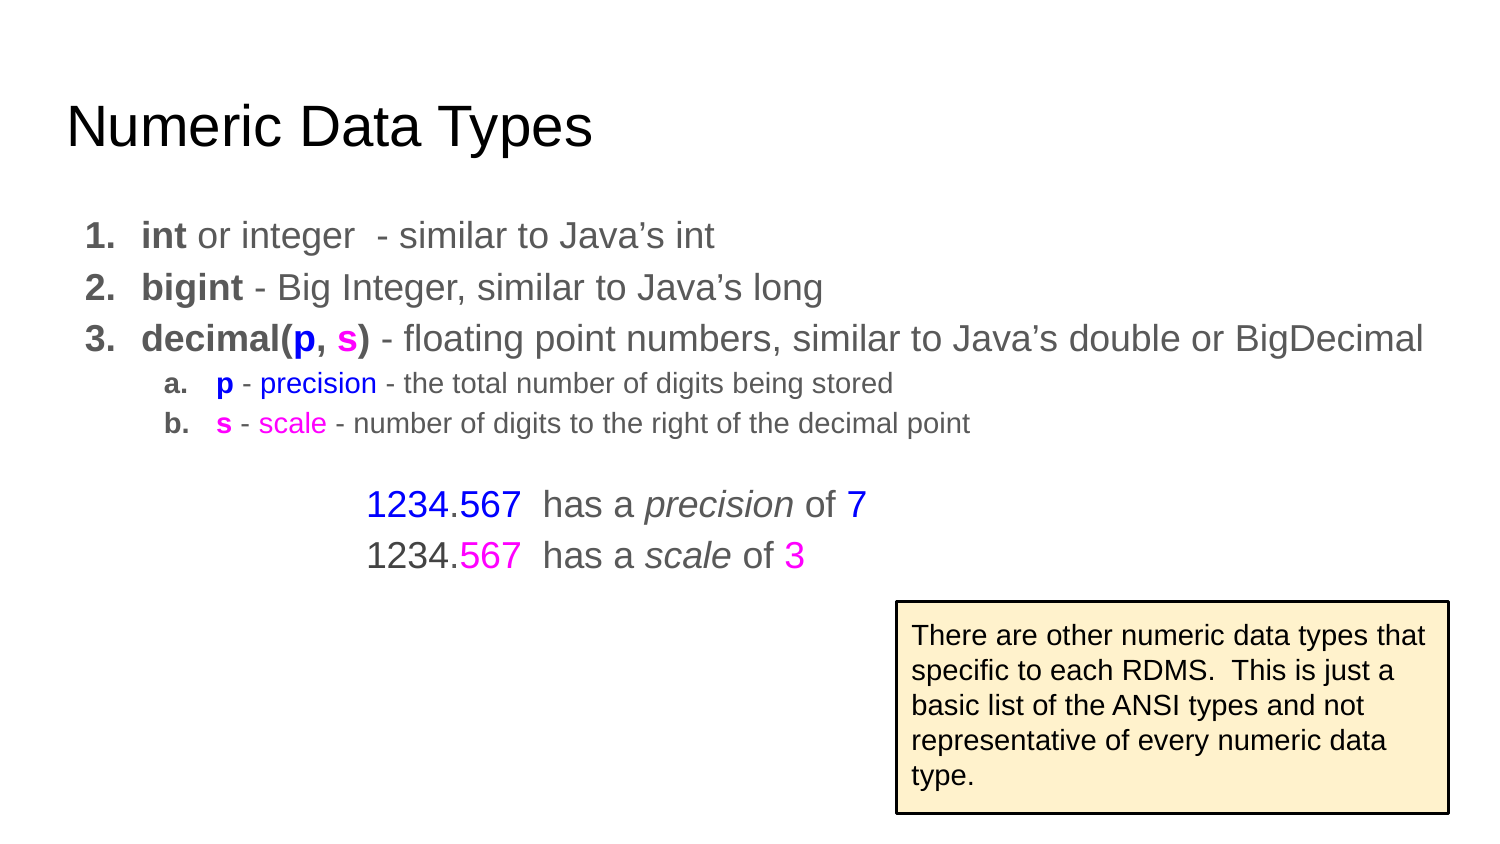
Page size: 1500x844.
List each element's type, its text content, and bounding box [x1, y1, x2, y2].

list int or integer - similar to Java’s int bigint - Big Integer, similar to Java’s long decimal(p, s) - floating point numbers, similar to Java’s double or BigDecimal p - precision - the total number of digits being stored s - scale - number of digits to the right of the decimal point 1234.567 has a precision of 7 1234.567 has a scale of 3 [51, 189, 1449, 750]
title Numeric Data Types [51, 72, 1449, 167]
text_box There are other numeric data types that specific to each RDMS. This is just a basic list of the ANSI types and not representative of every numeric data type. [896, 601, 1449, 814]
